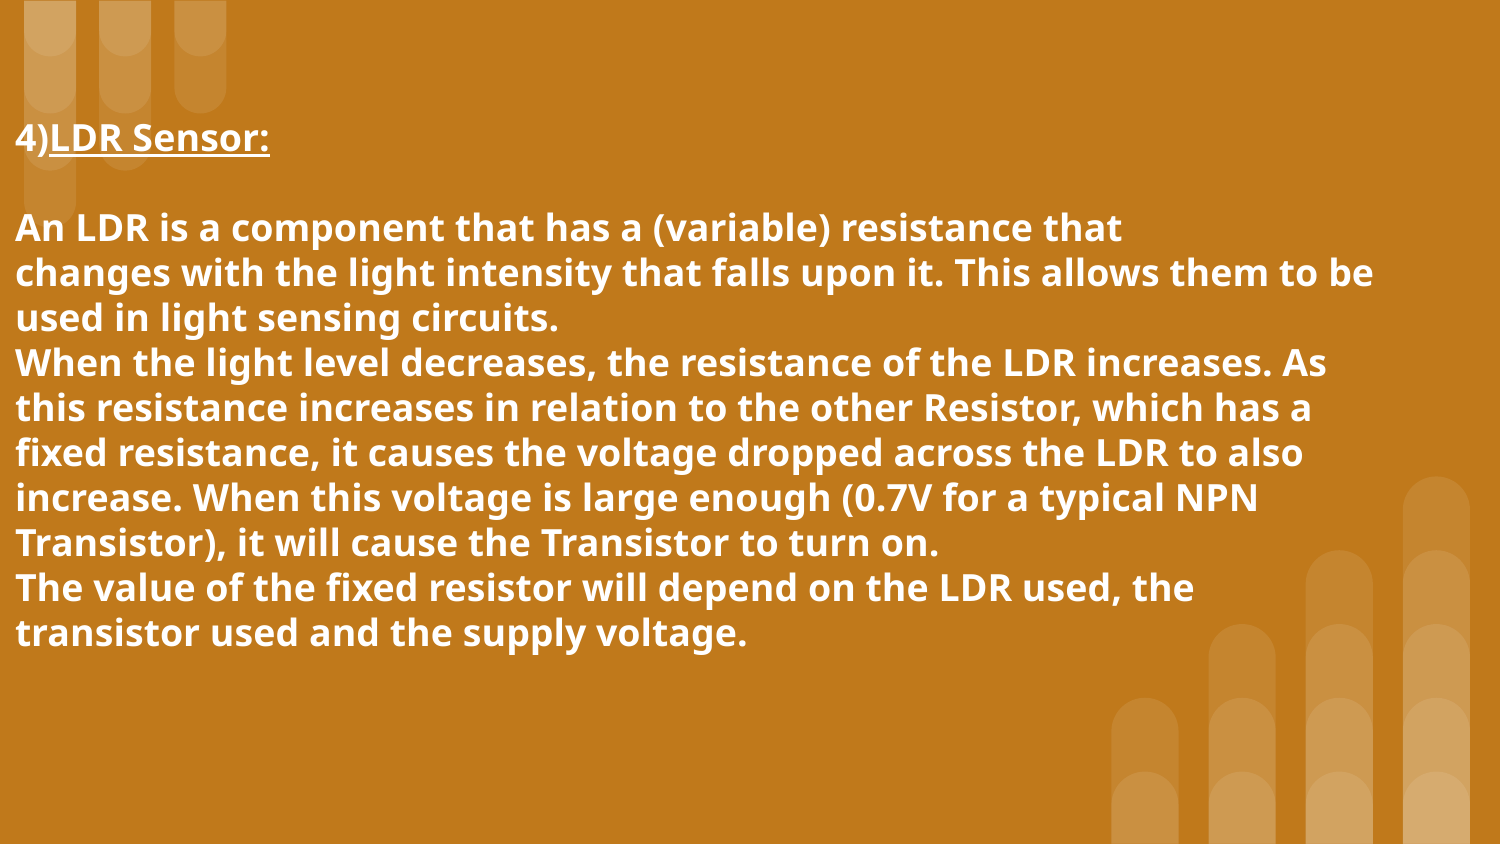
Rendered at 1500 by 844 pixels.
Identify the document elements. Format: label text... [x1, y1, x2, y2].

title 4)LDR Sensor: An LDR is a component that has a (variable) resistance that changes with the light intensity that falls upon it. This allows them to be used in light sensing circuits. When the light level decreases, the resistance of the LDR increases. As this resistance increases in relation to the other Resistor, which has a fixed resistance, it causes the voltage dropped across the LDR to also increase. When this voltage is large enough (0.7V for a typical NPN Transistor), it will cause the Transistor to turn on. The value of the fixed resistor will depend on the LDR used, the transistor used and the supply voltage. [0, 16, 1437, 751]
